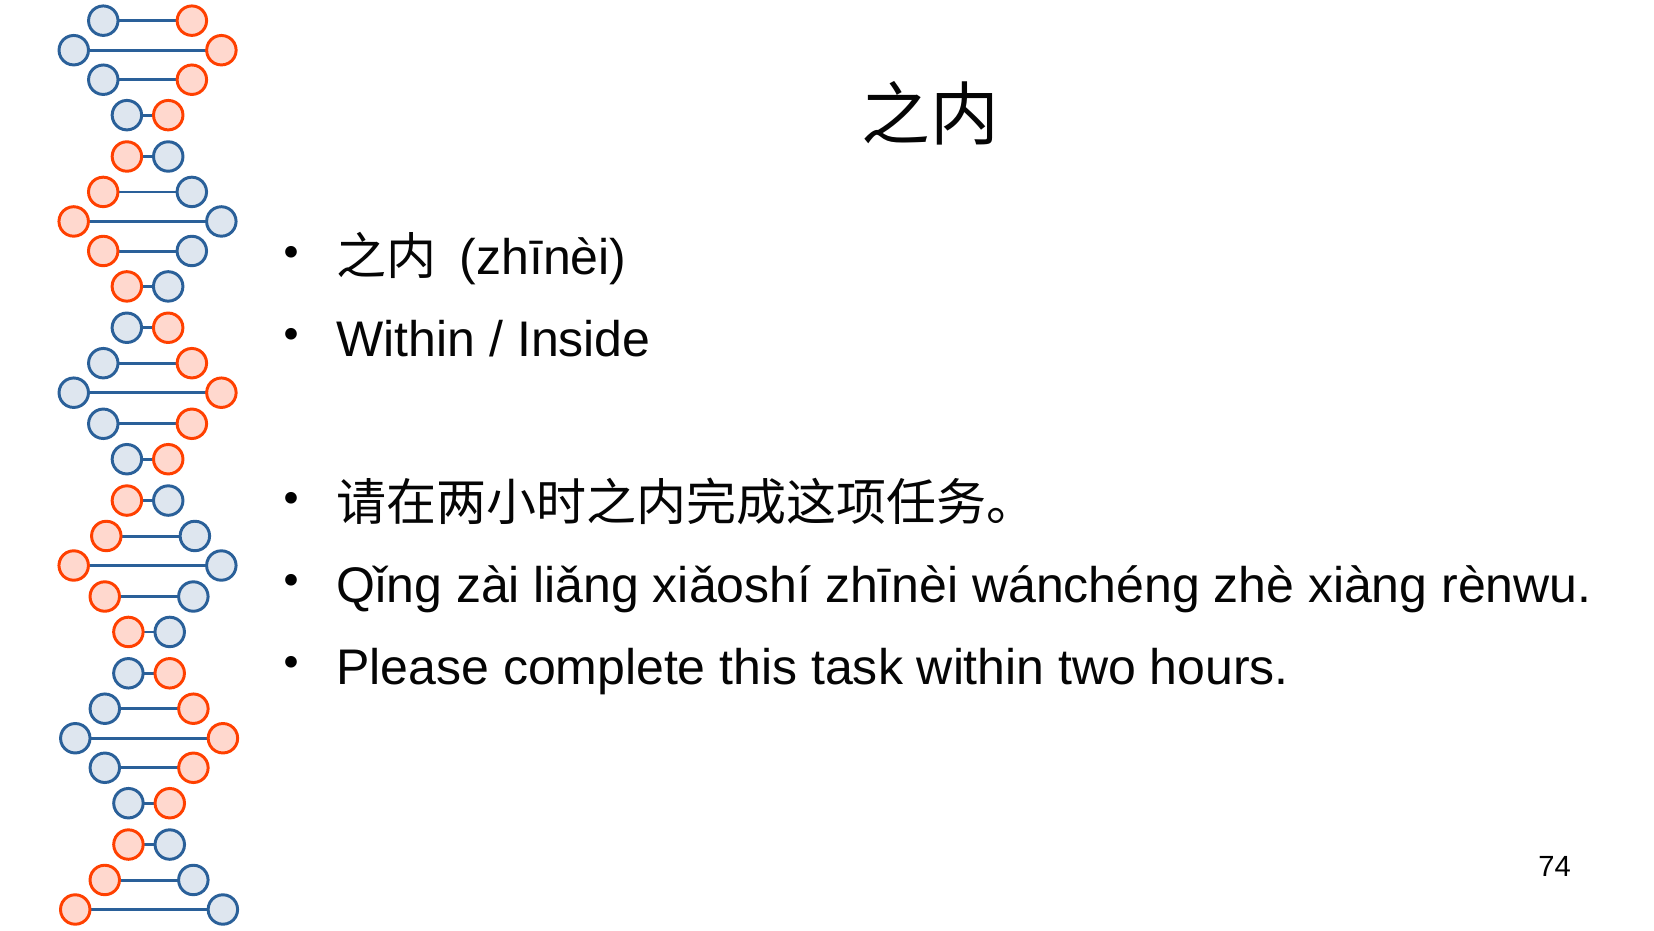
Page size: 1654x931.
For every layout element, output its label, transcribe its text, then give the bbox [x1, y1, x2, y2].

list 之内 (zhīnèi) Within / Inside 请在两小时之内完成这项任务。 Qǐng zài liǎng xiǎoshí zhīnèi wánchéng zhè xiàng rènwu. Please complete this task within two hours. [265, 224, 1595, 764]
slide_number 74 [1185, 847, 1571, 912]
title 之内 [265, 35, 1595, 189]
